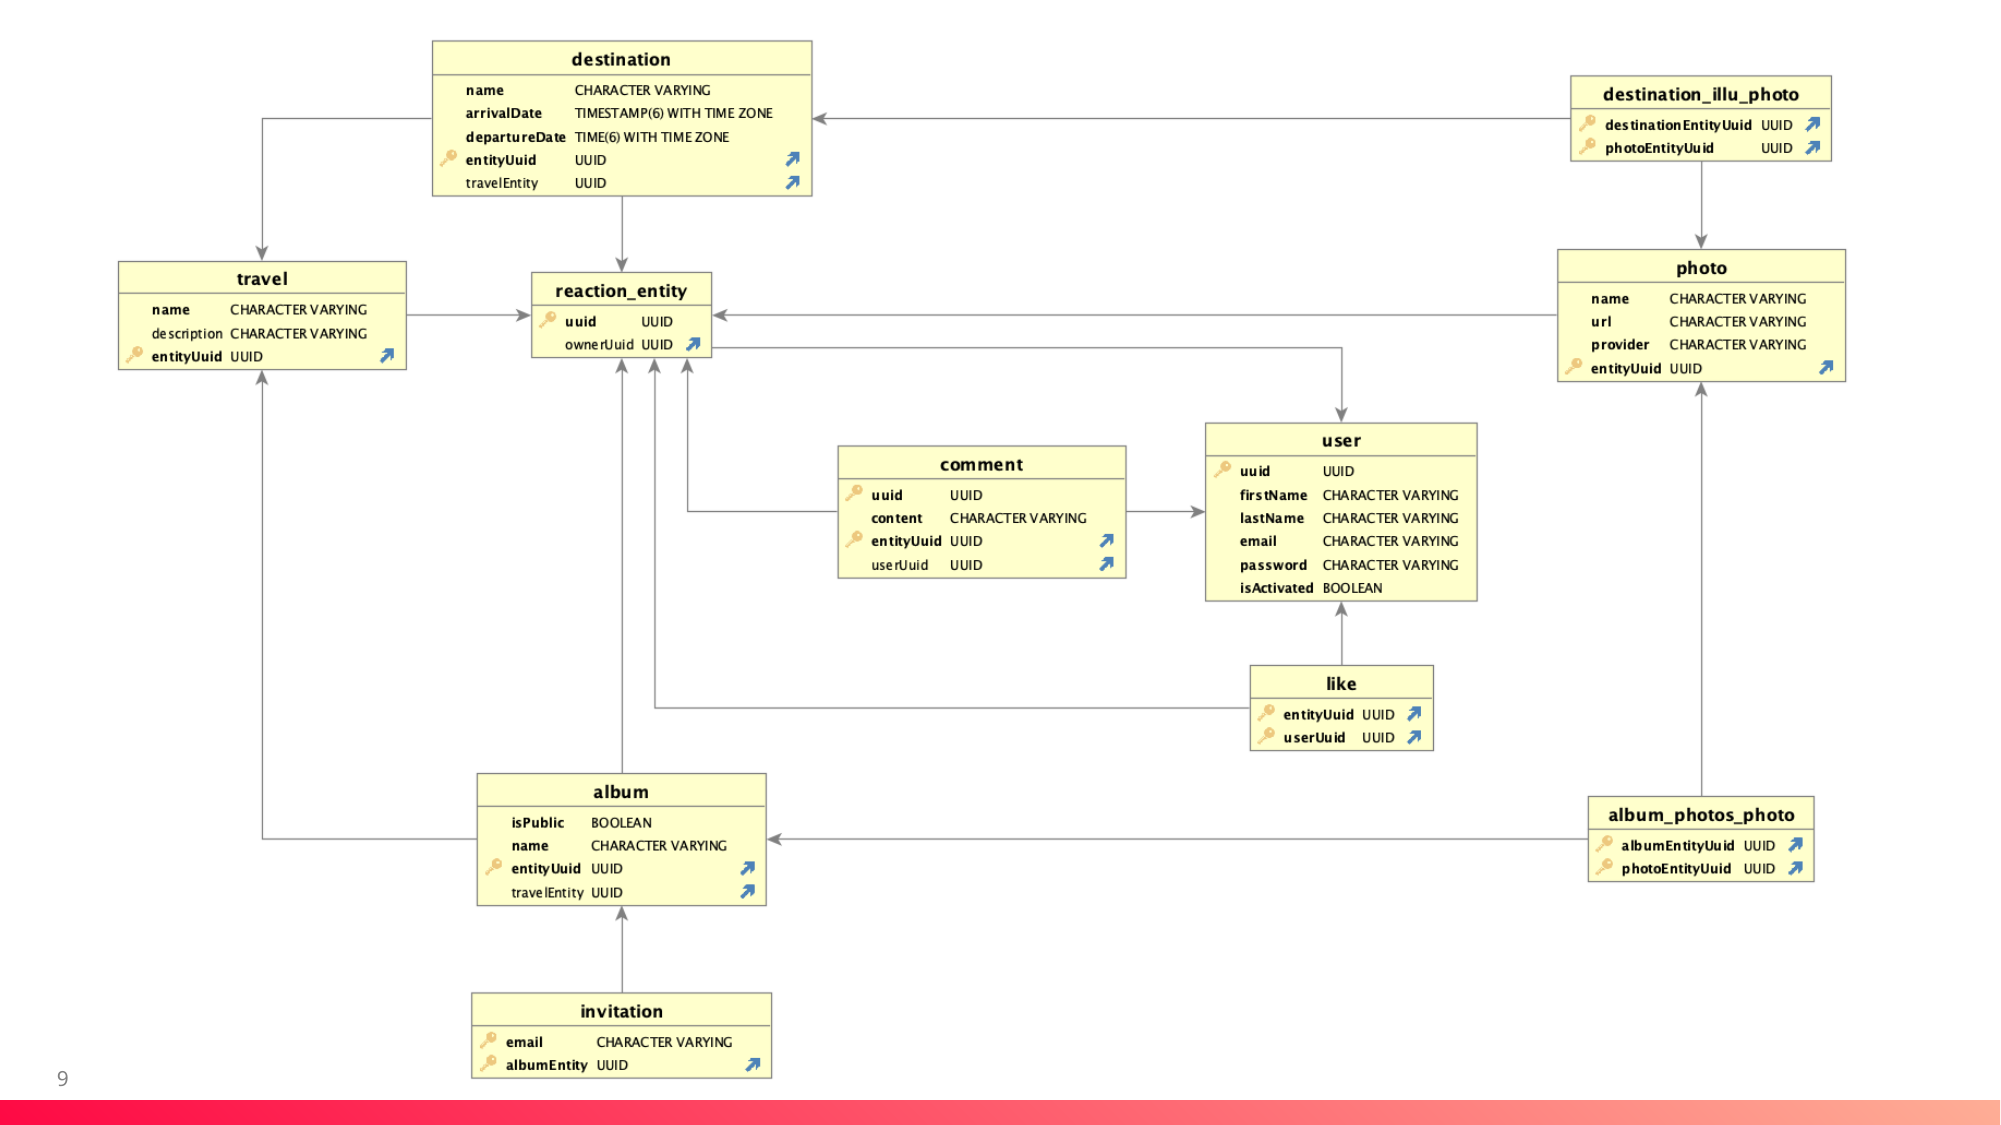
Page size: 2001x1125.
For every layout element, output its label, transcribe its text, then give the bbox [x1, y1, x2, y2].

picture [106, 0, 2000, 1094]
slide_number ‹#› [20, 1066, 69, 1094]
